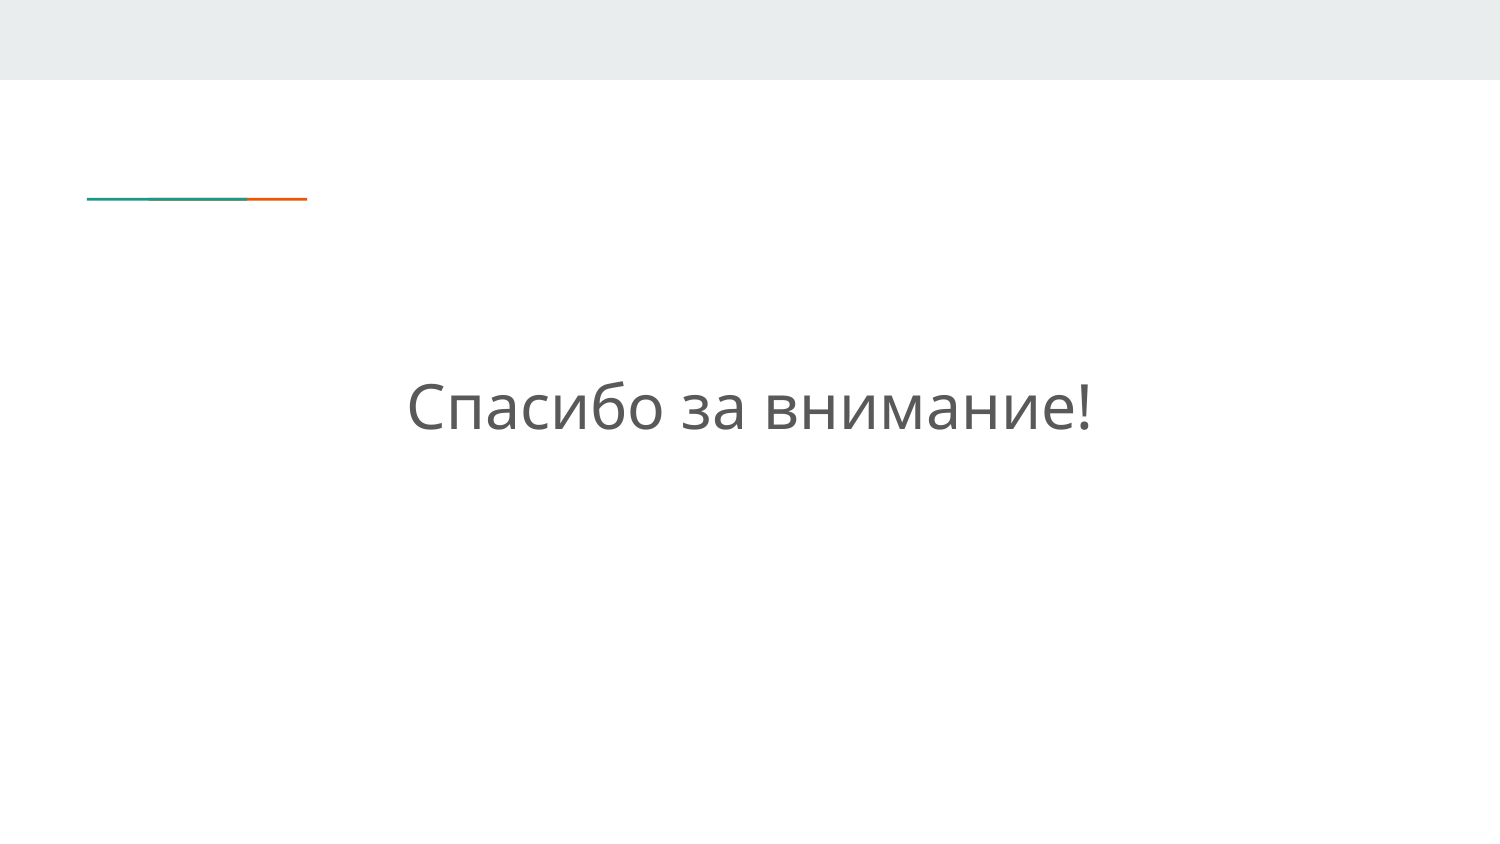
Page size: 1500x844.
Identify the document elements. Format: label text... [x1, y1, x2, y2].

list Спасибо за внимание! [119, 341, 1381, 712]
